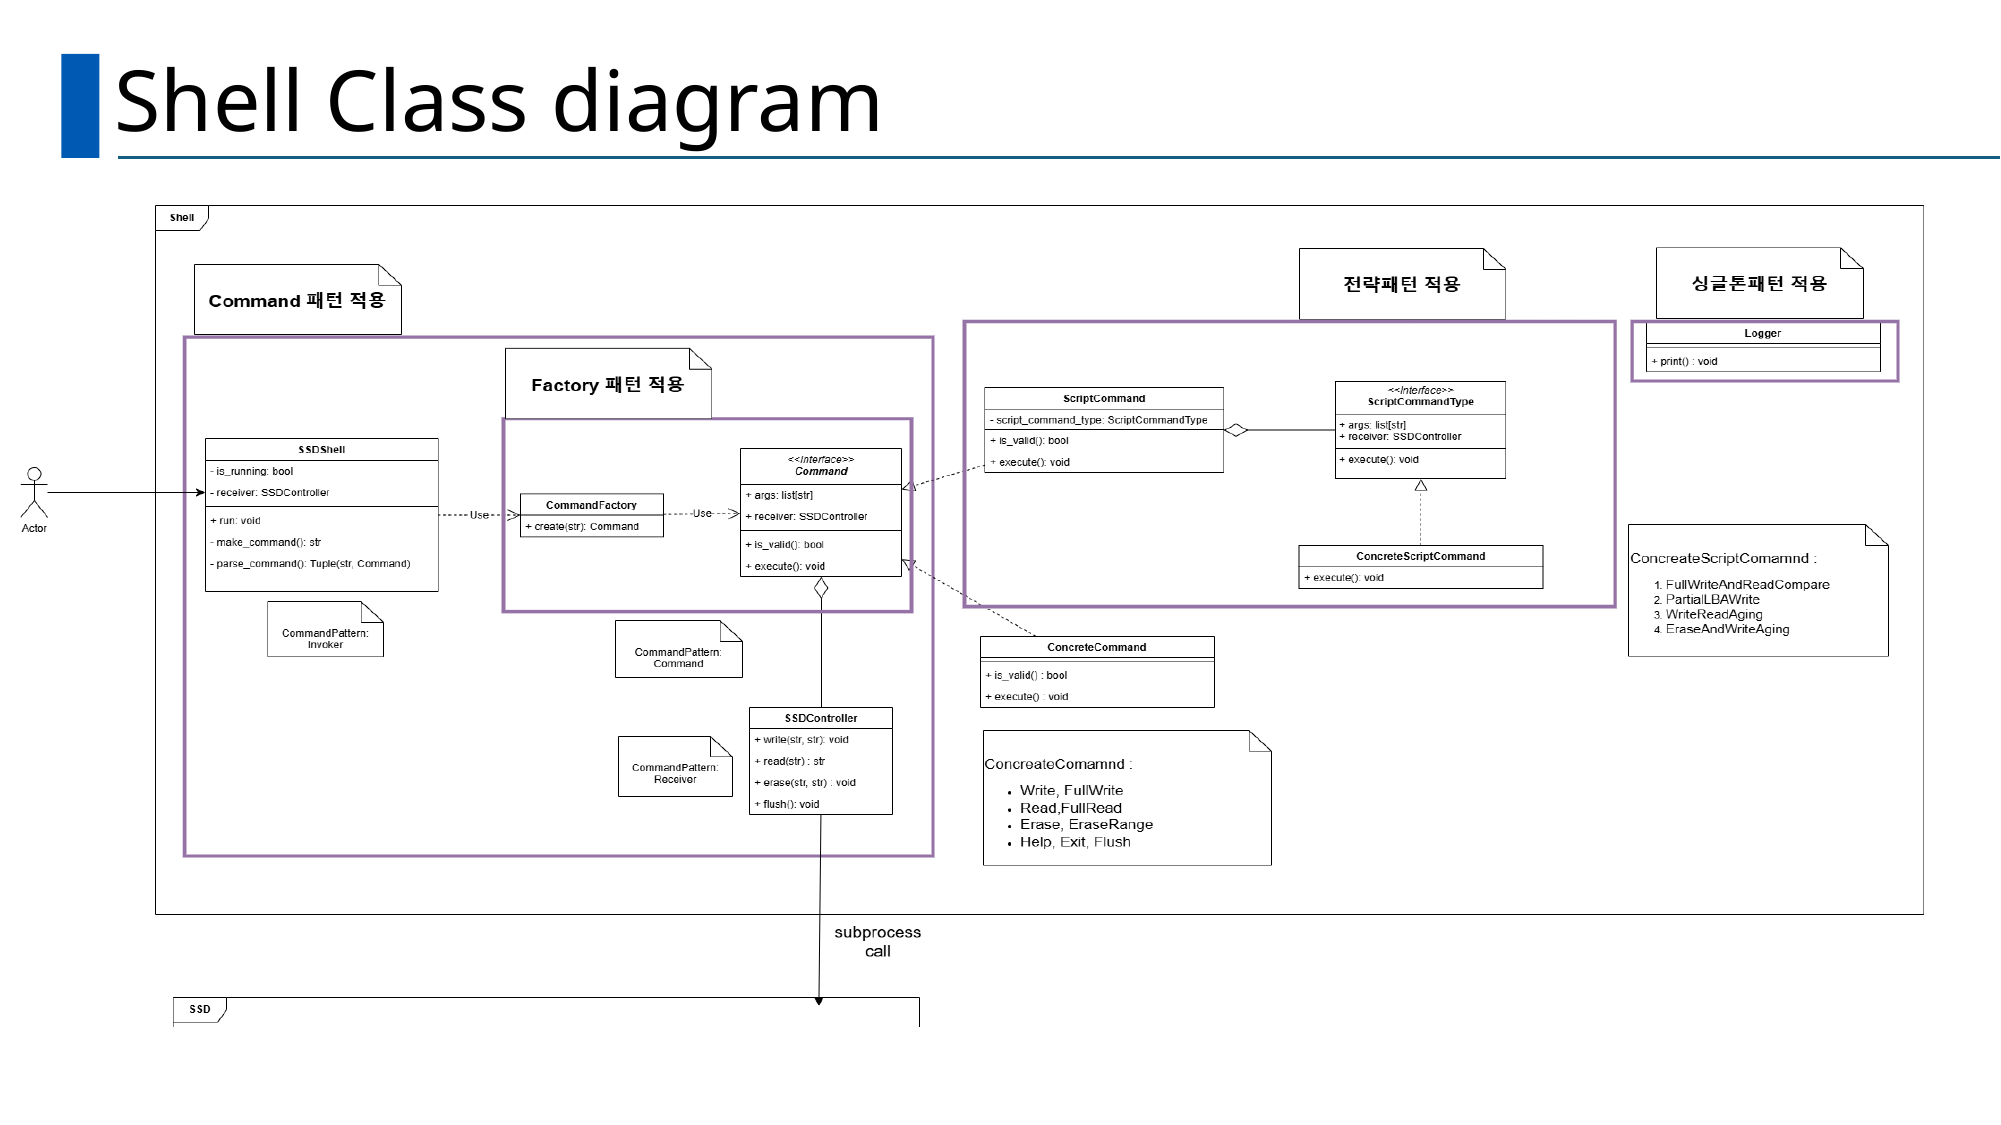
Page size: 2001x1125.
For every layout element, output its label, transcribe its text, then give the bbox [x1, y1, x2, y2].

picture [20, 205, 1951, 1027]
title Shell Class diagram [99, 50, 2000, 158]
